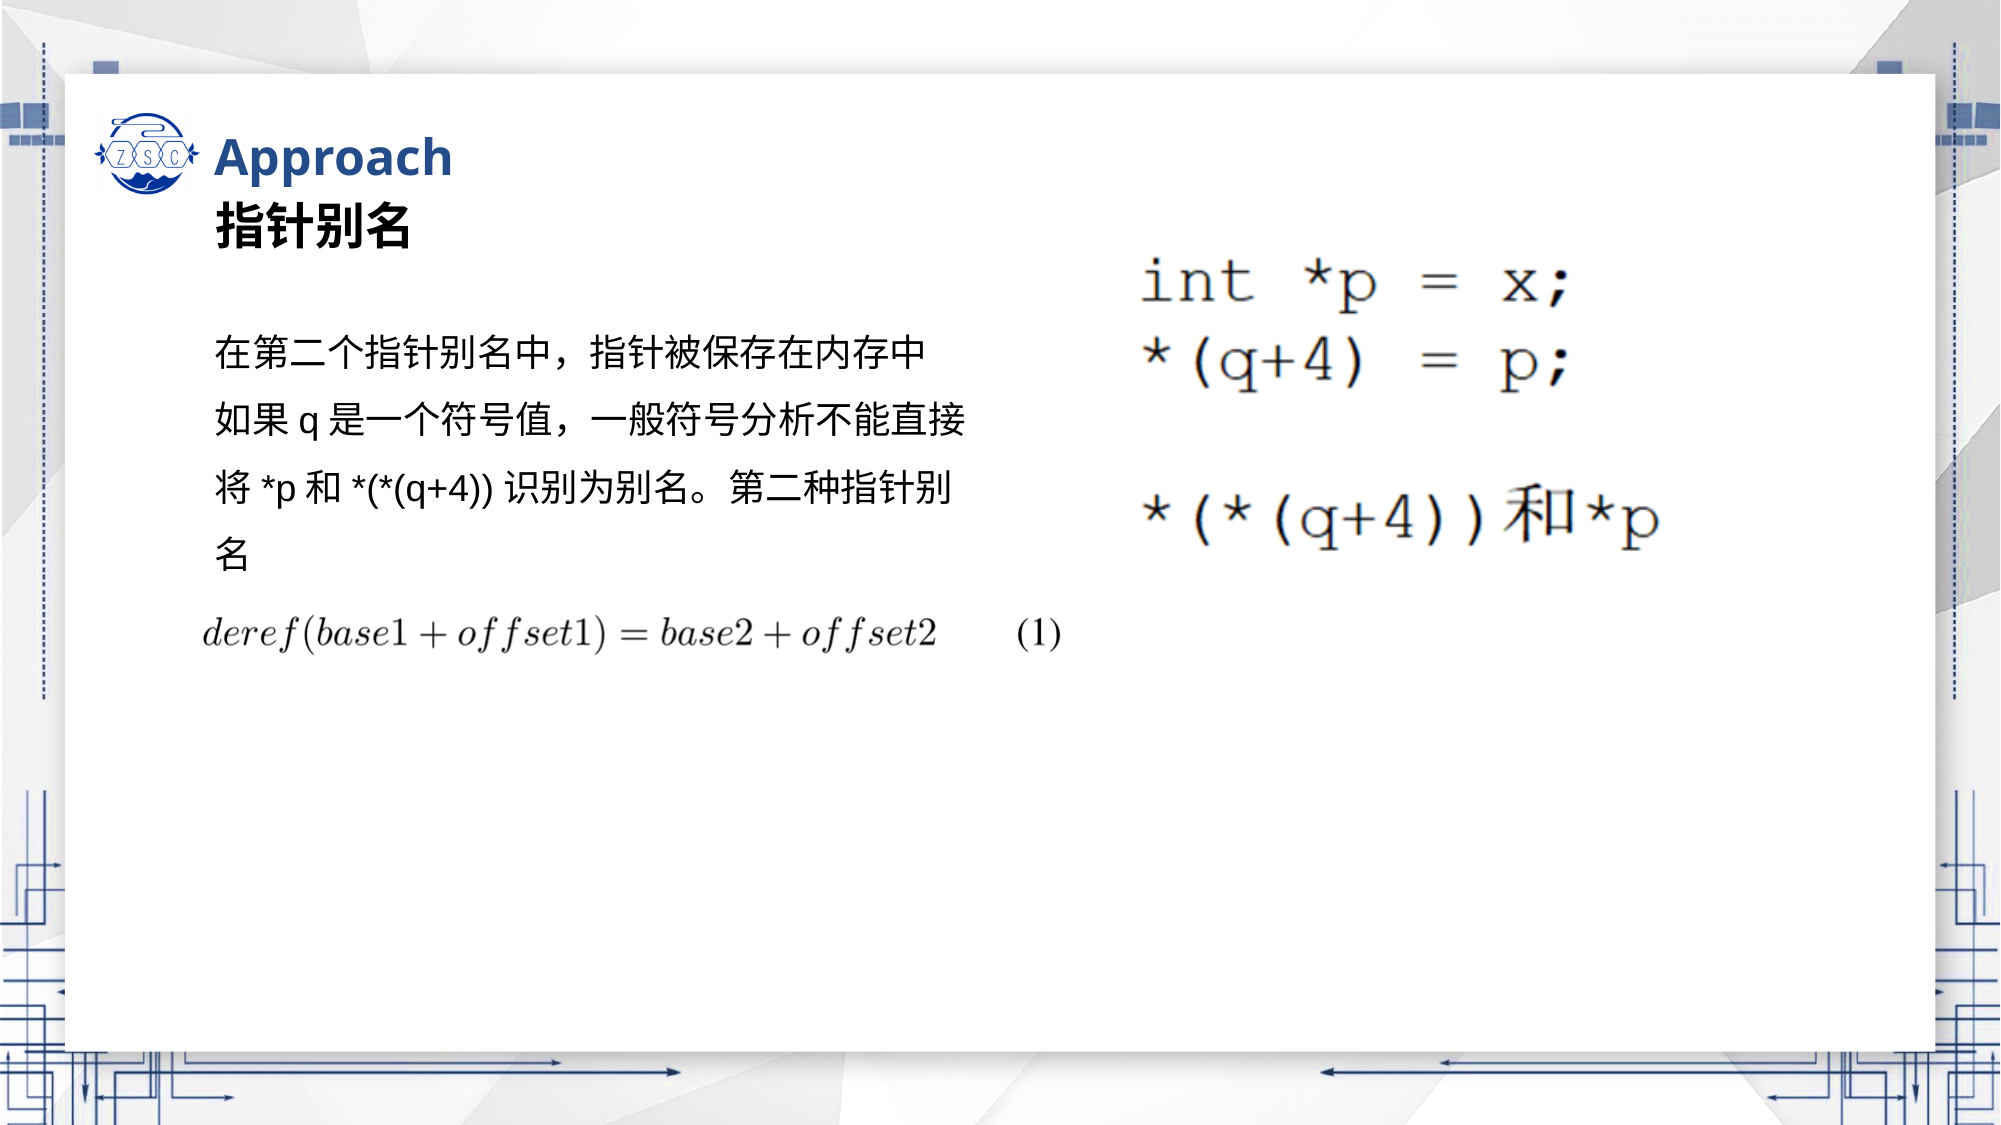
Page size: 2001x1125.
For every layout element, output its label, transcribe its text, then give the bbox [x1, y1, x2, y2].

text_box 在第二个指针别名中，指针被保存在内存中 如果q是一个符号值，一般符号分析不能直接 将*p和*(*(q+4))识别为别名。第二种指针别名 可以描述为以下公式： [199, 298, 985, 599]
text_box Approach [199, 106, 610, 187]
picture [0, 0, 2001, 1125]
text_box 指针别名 [177, 187, 1179, 262]
